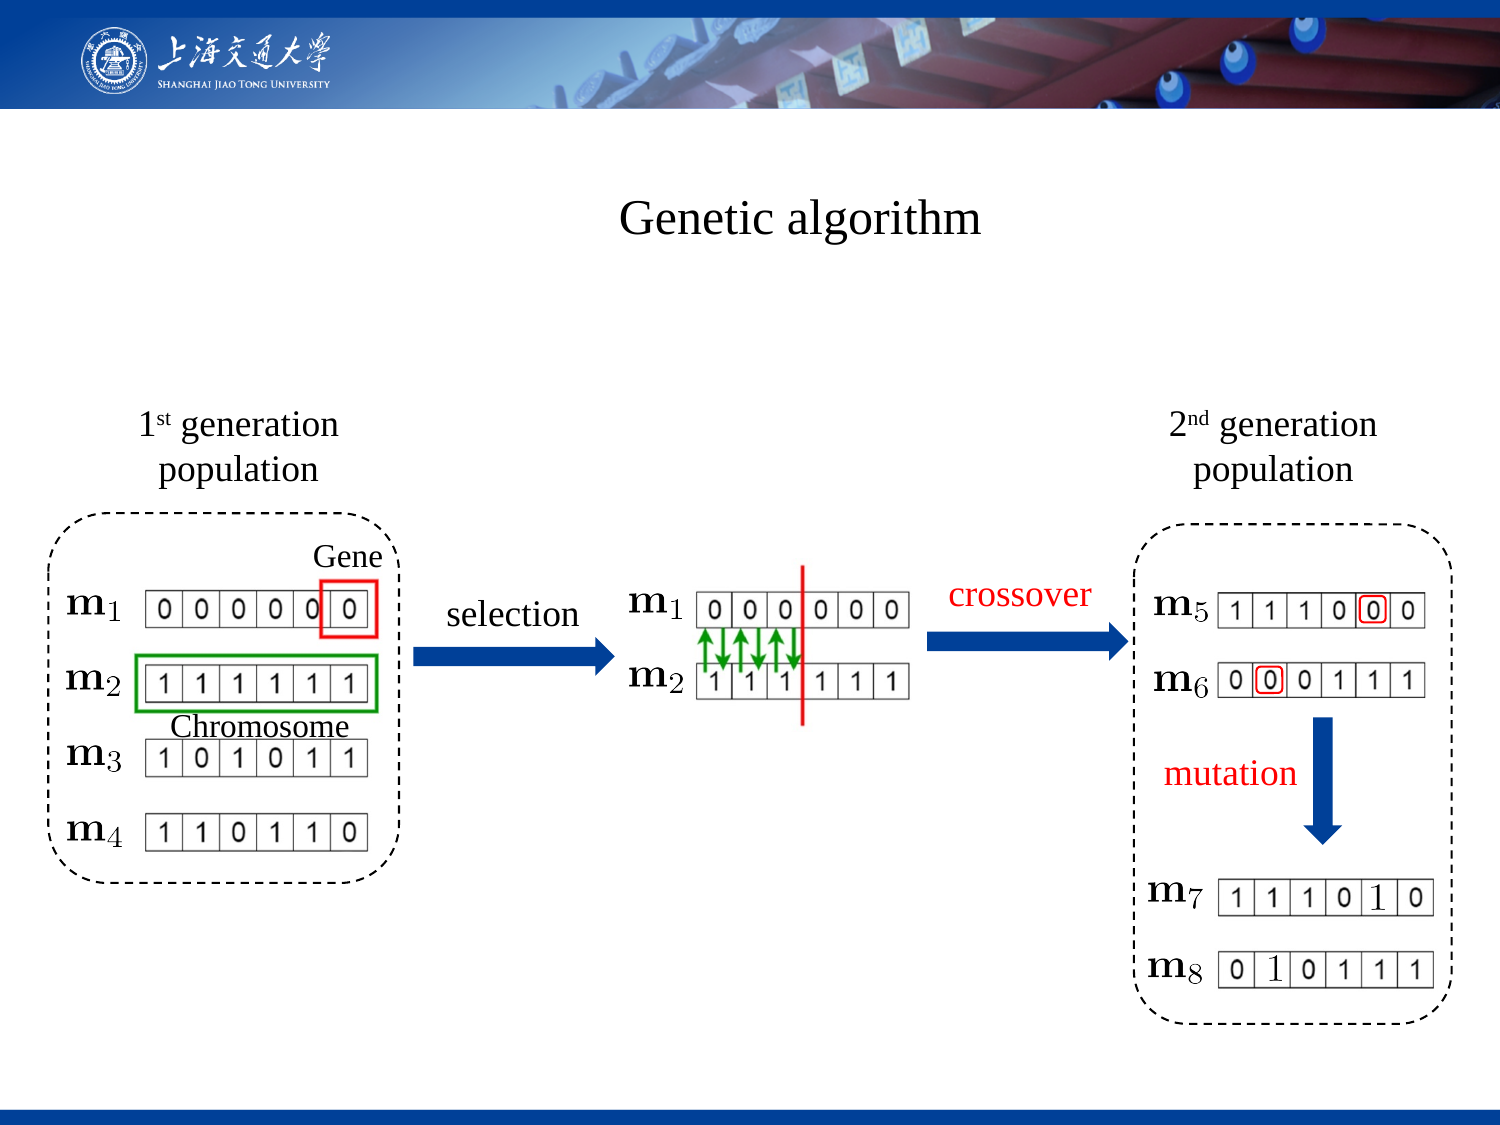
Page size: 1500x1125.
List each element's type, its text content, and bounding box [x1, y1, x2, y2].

picture [1148, 958, 1202, 984]
picture [66, 570, 385, 865]
text_box [47, 512, 385, 884]
text_box Gene [298, 526, 399, 582]
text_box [629, 558, 918, 732]
picture [1208, 871, 1446, 1004]
text_box [412, 636, 617, 679]
text_box 1st generation population [123, 392, 355, 497]
text_box [926, 619, 1130, 664]
text_box [385, 573, 401, 864]
picture [0, 18, 1500, 109]
text_box crossover [933, 561, 1107, 622]
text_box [1154, 585, 1437, 713]
text_box selection [431, 582, 596, 642]
text_box Genetic algorithm [604, 176, 998, 252]
text_box [1132, 523, 1453, 1025]
text_box 2nd generation population [1154, 392, 1393, 497]
picture [1148, 882, 1203, 909]
